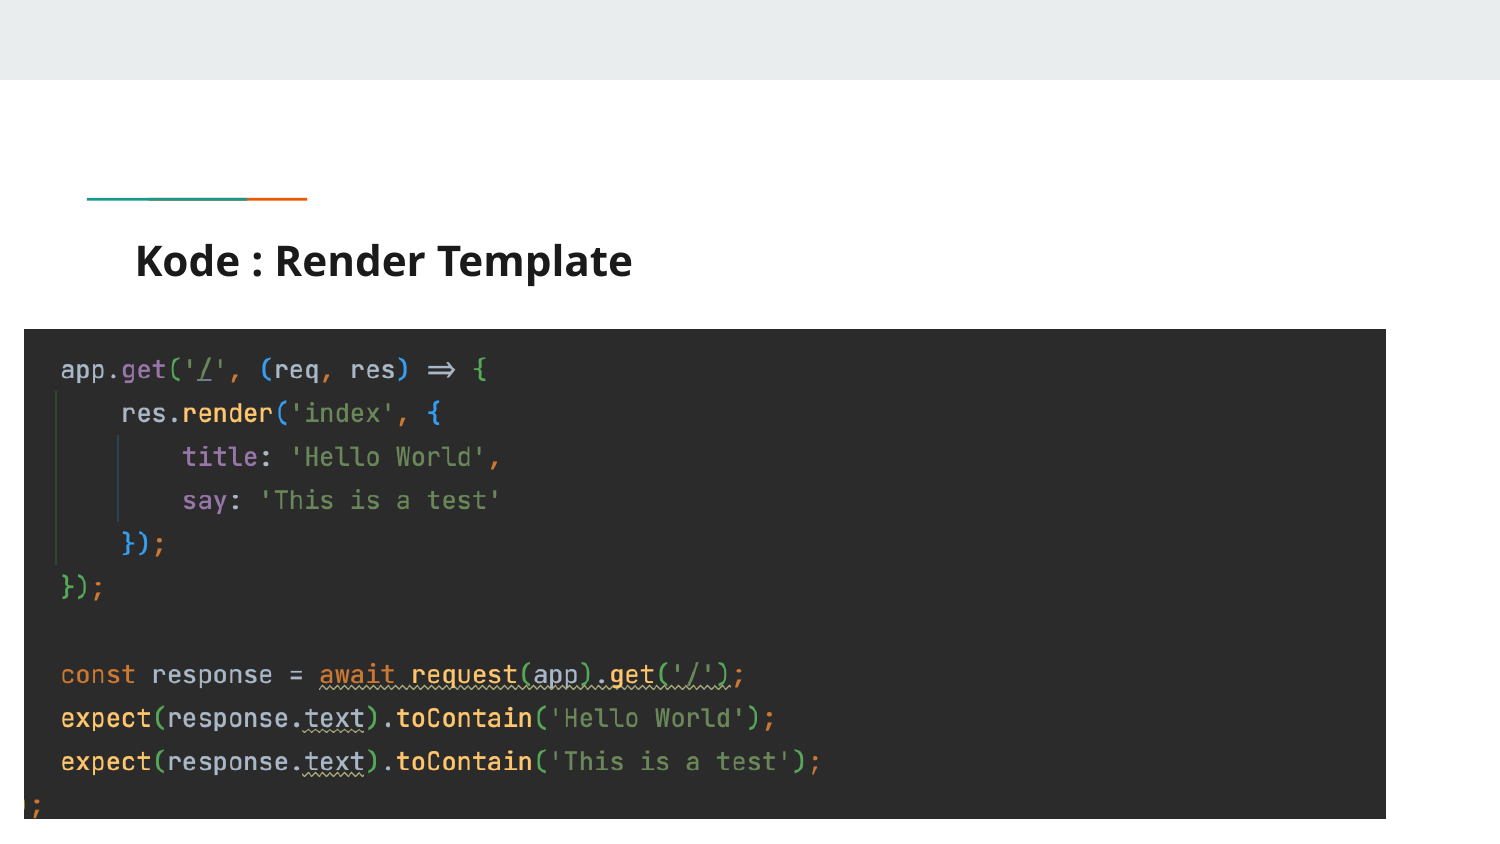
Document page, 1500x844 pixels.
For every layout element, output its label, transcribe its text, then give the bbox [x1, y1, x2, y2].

picture [24, 328, 1386, 819]
title Kode : Render Template [119, 216, 1381, 305]
